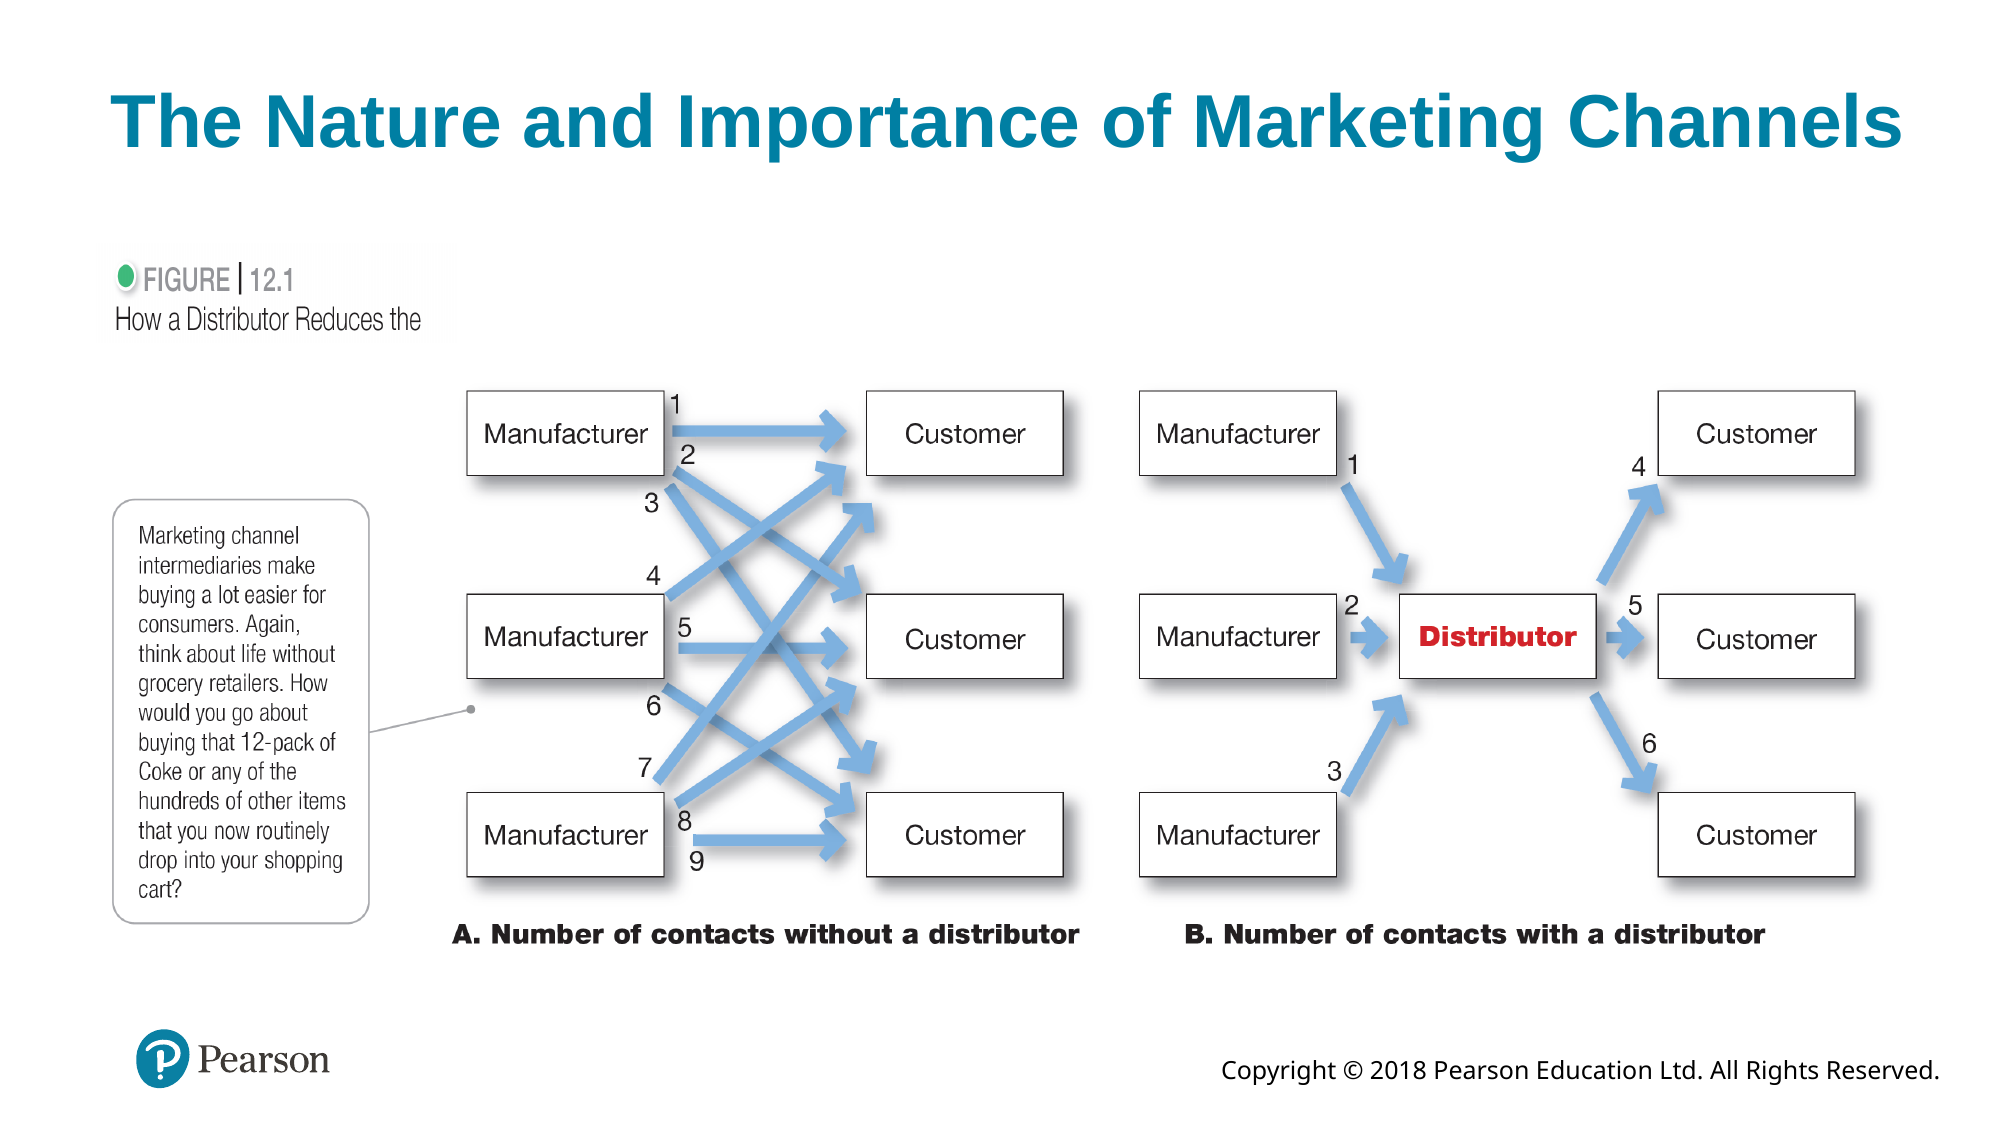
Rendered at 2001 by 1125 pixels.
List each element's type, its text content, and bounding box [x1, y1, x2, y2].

picture [95, 243, 1888, 994]
title The Nature and Importance of Marketing Channels [95, 56, 1947, 191]
